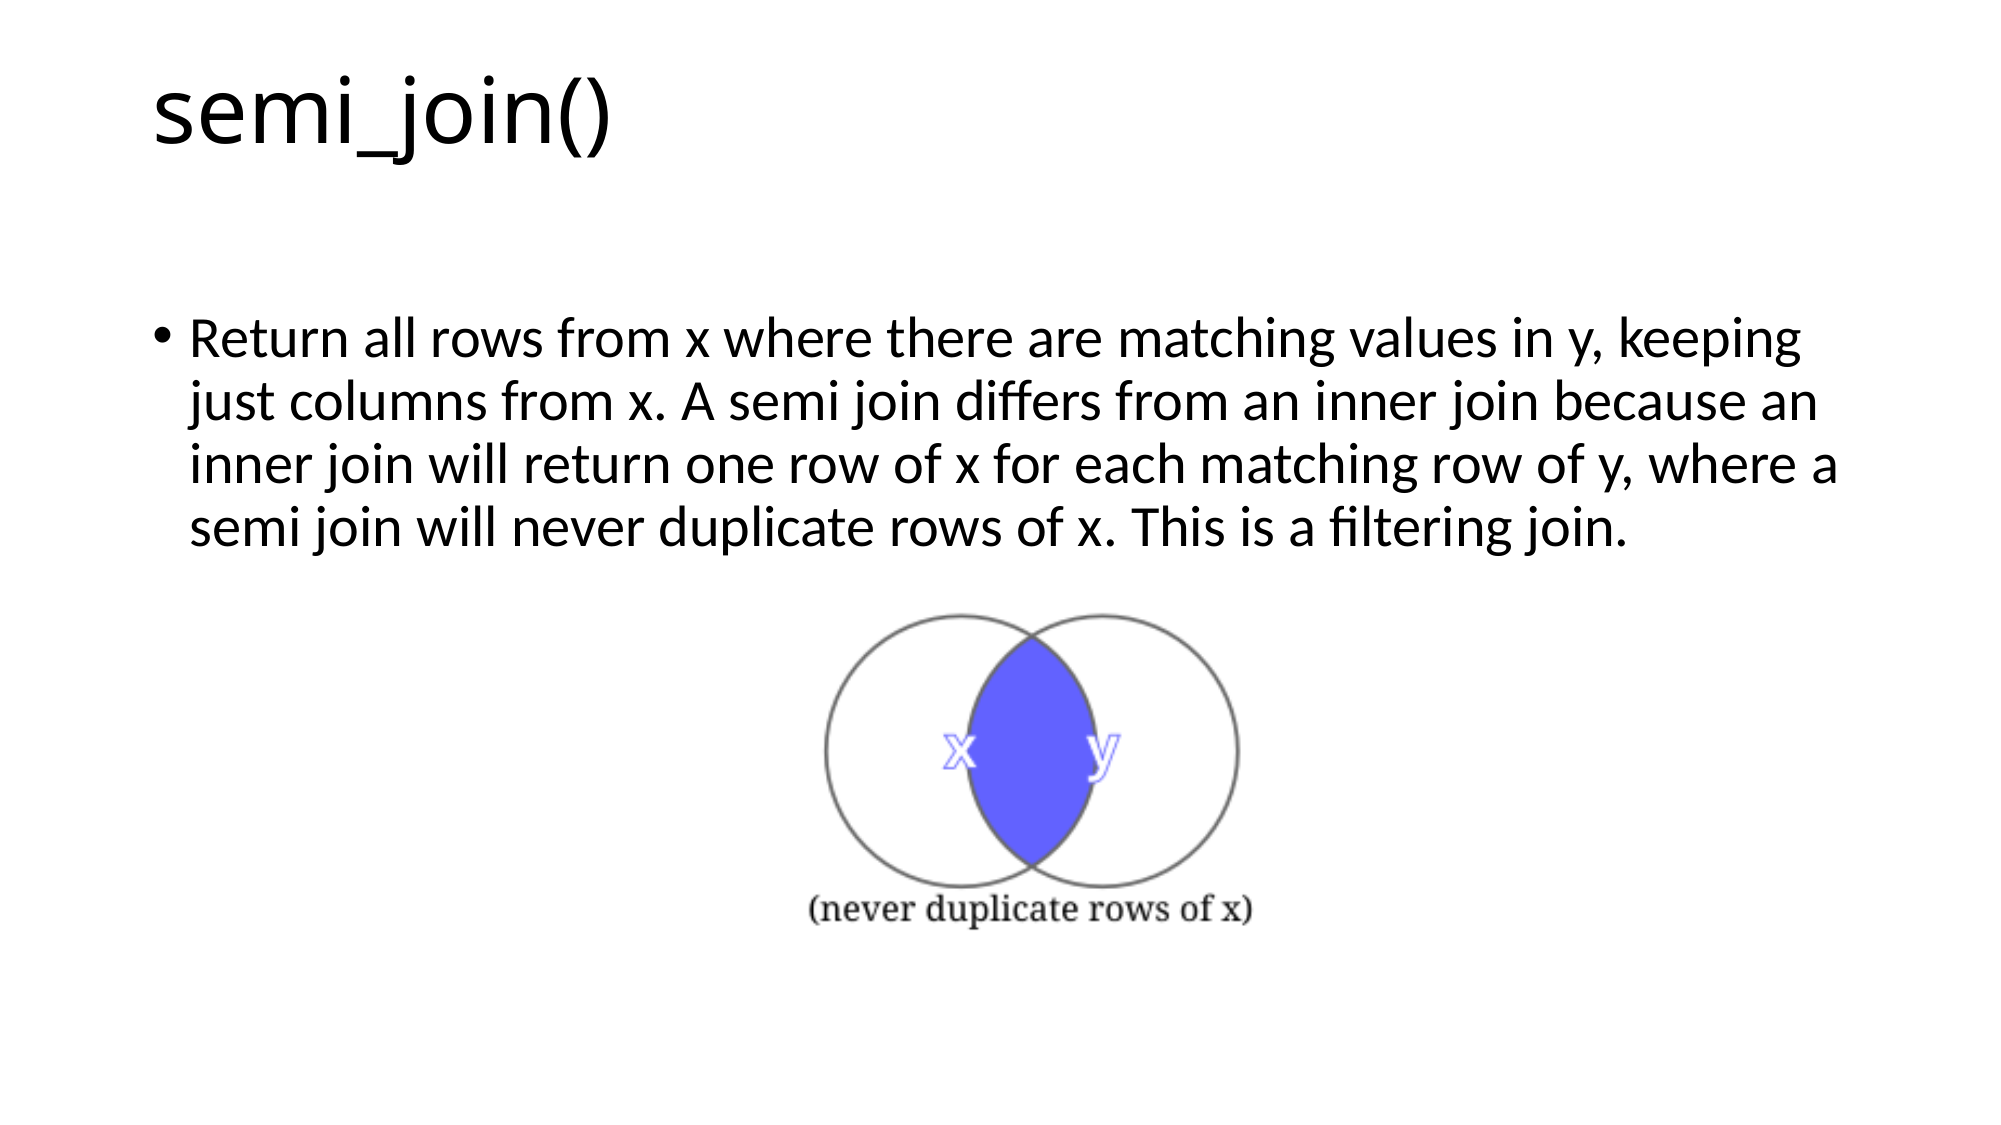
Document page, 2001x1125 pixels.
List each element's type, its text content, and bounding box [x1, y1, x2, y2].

picture [773, 603, 1295, 980]
list Return all rows from x where there are matching values in y, keeping just columns from x. A semi join differs from an inner join because an inner join will return one row of x for each matching row of y, where a semi join will never duplicate rows of x. This is a filtering join. [137, 299, 1863, 1014]
title semi_join() [137, 59, 1863, 278]
